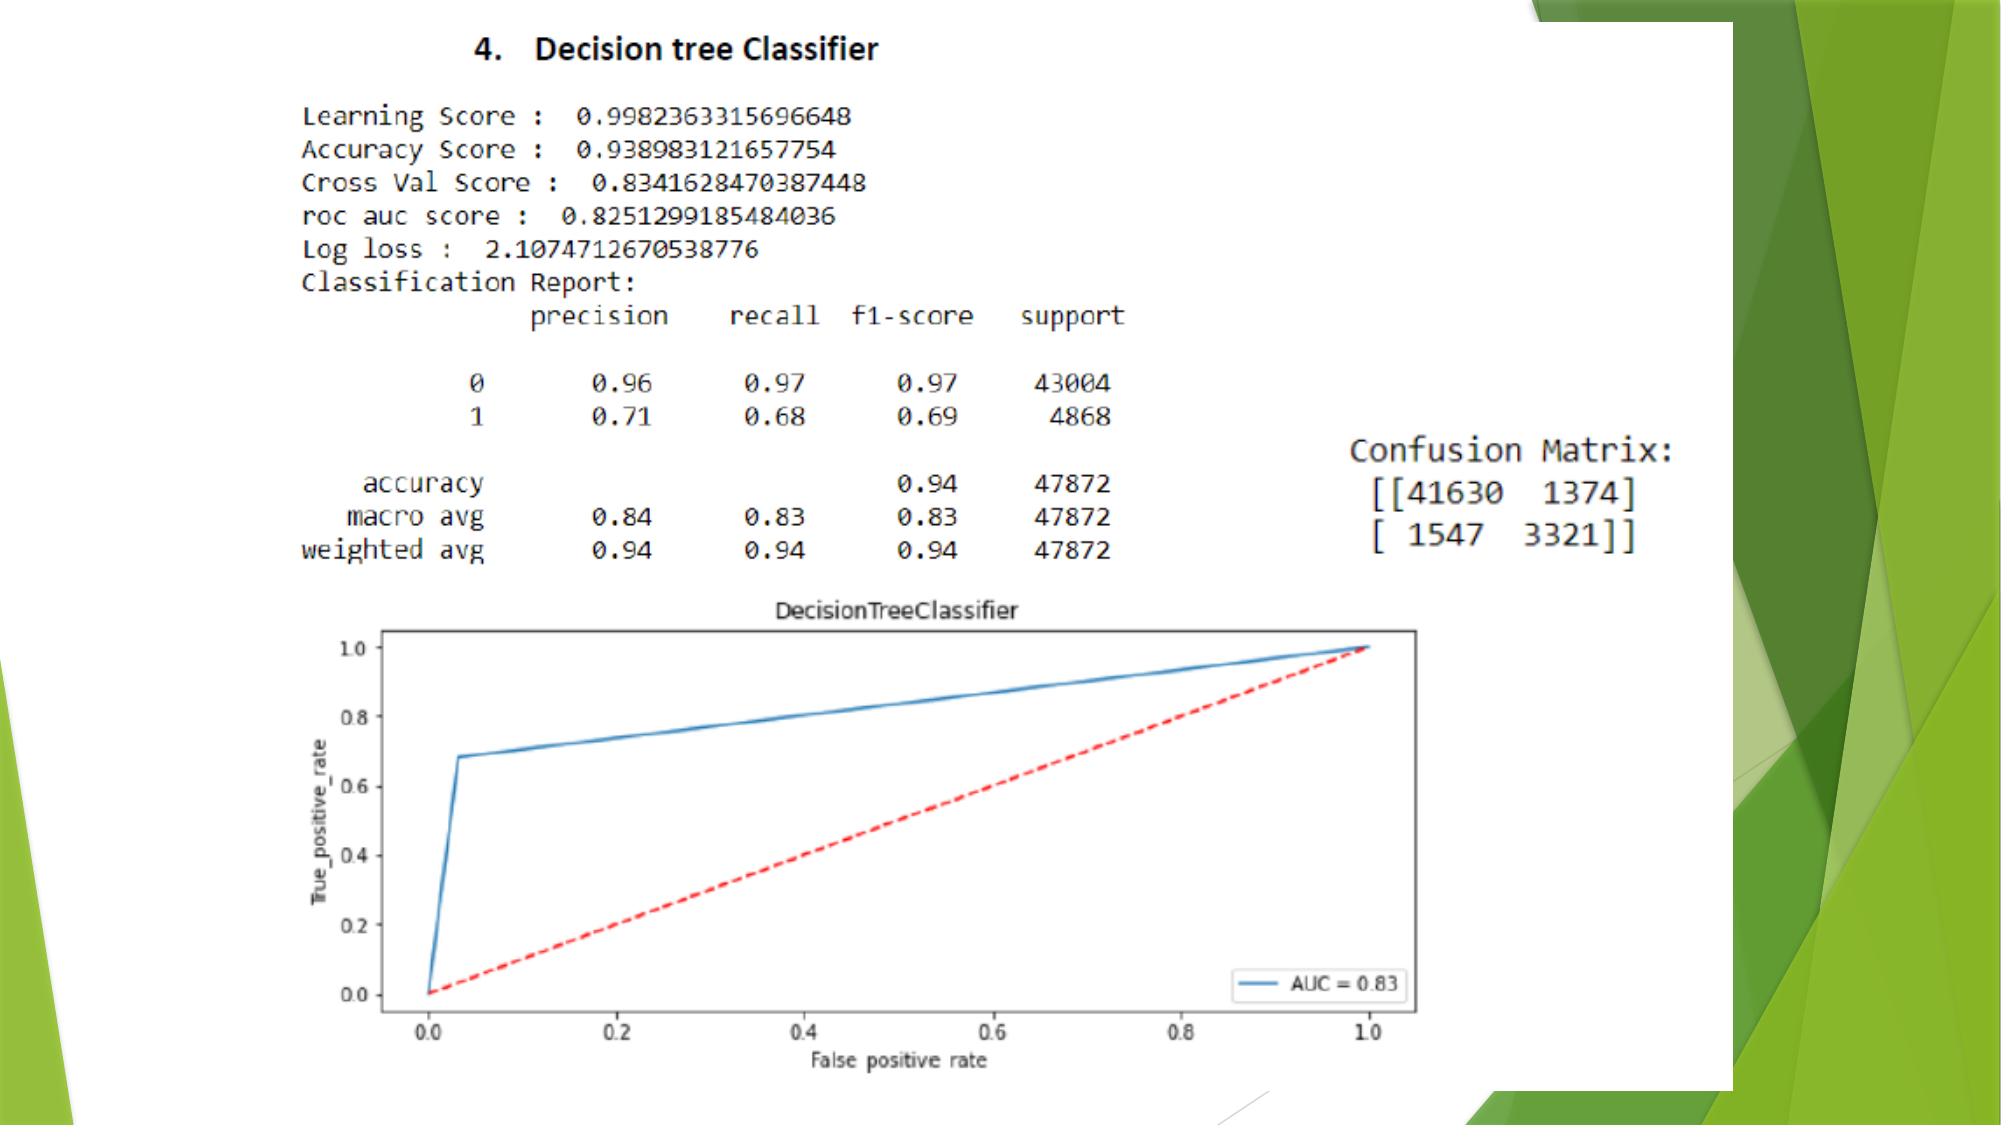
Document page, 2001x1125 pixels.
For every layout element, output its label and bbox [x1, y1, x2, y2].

picture [251, 22, 1733, 1092]
